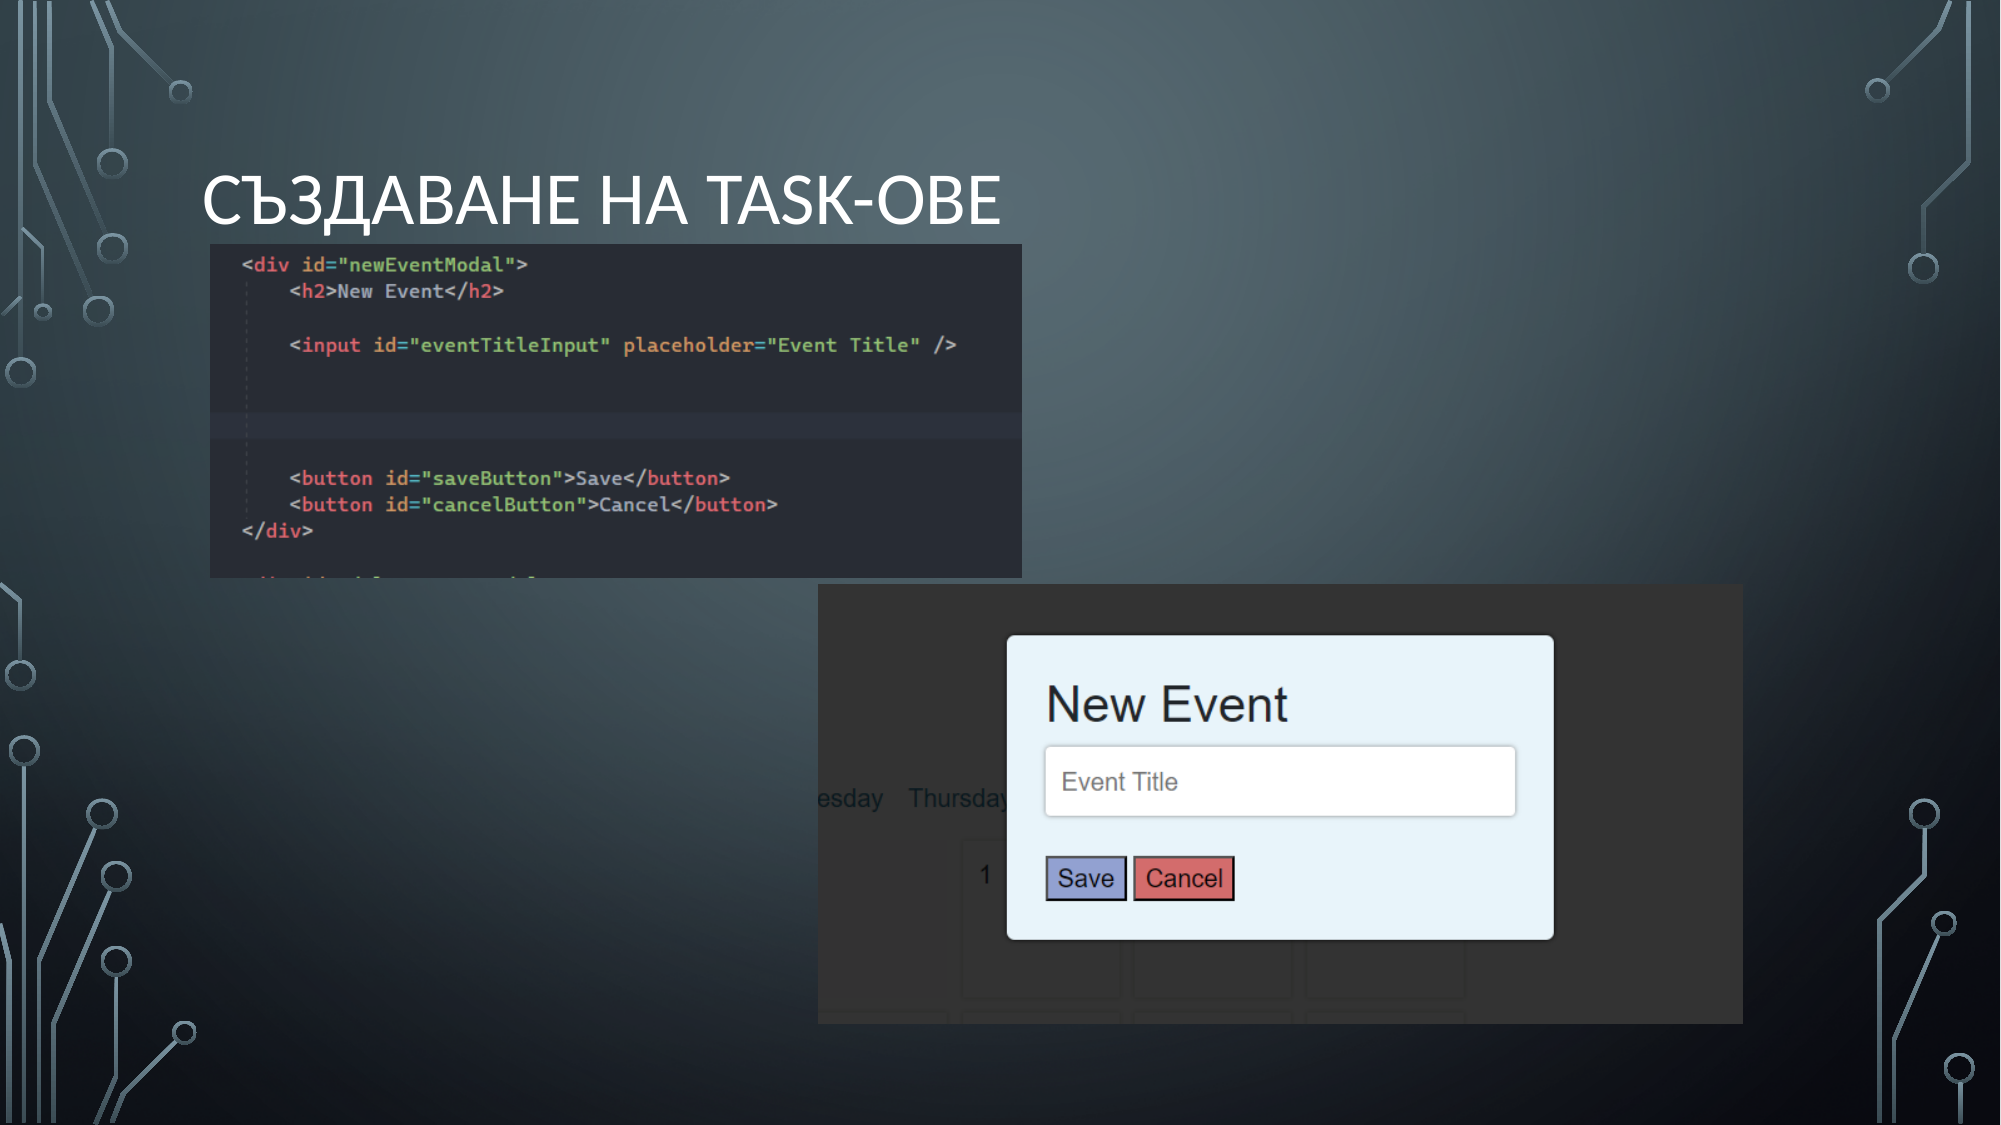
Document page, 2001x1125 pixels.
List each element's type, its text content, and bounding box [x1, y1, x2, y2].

title създаване на task-ове [187, 101, 1813, 344]
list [209, 244, 1022, 578]
picture [818, 584, 1743, 1024]
